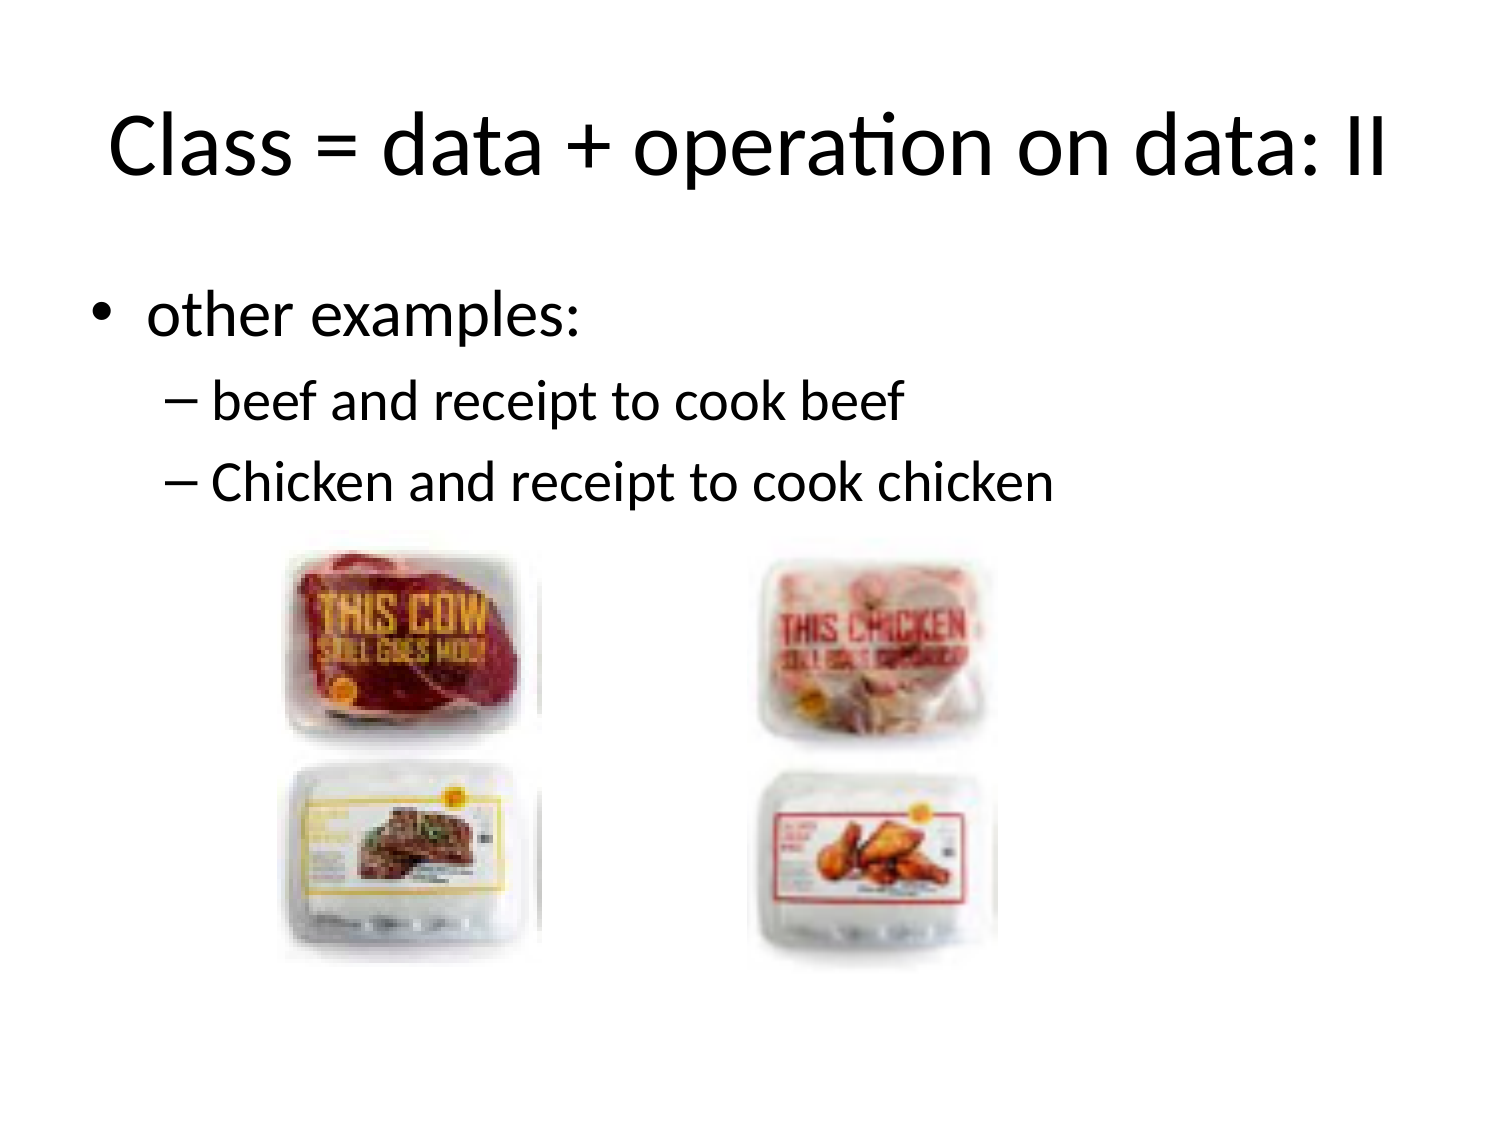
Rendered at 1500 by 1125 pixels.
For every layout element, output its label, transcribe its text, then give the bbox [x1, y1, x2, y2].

title Class = data + operation on data: II [75, 45, 1425, 233]
list other examples: beef and receipt to cook beef Chicken and receipt to cook chicken [75, 262, 1425, 1005]
picture [276, 522, 542, 985]
picture [747, 528, 998, 1006]
